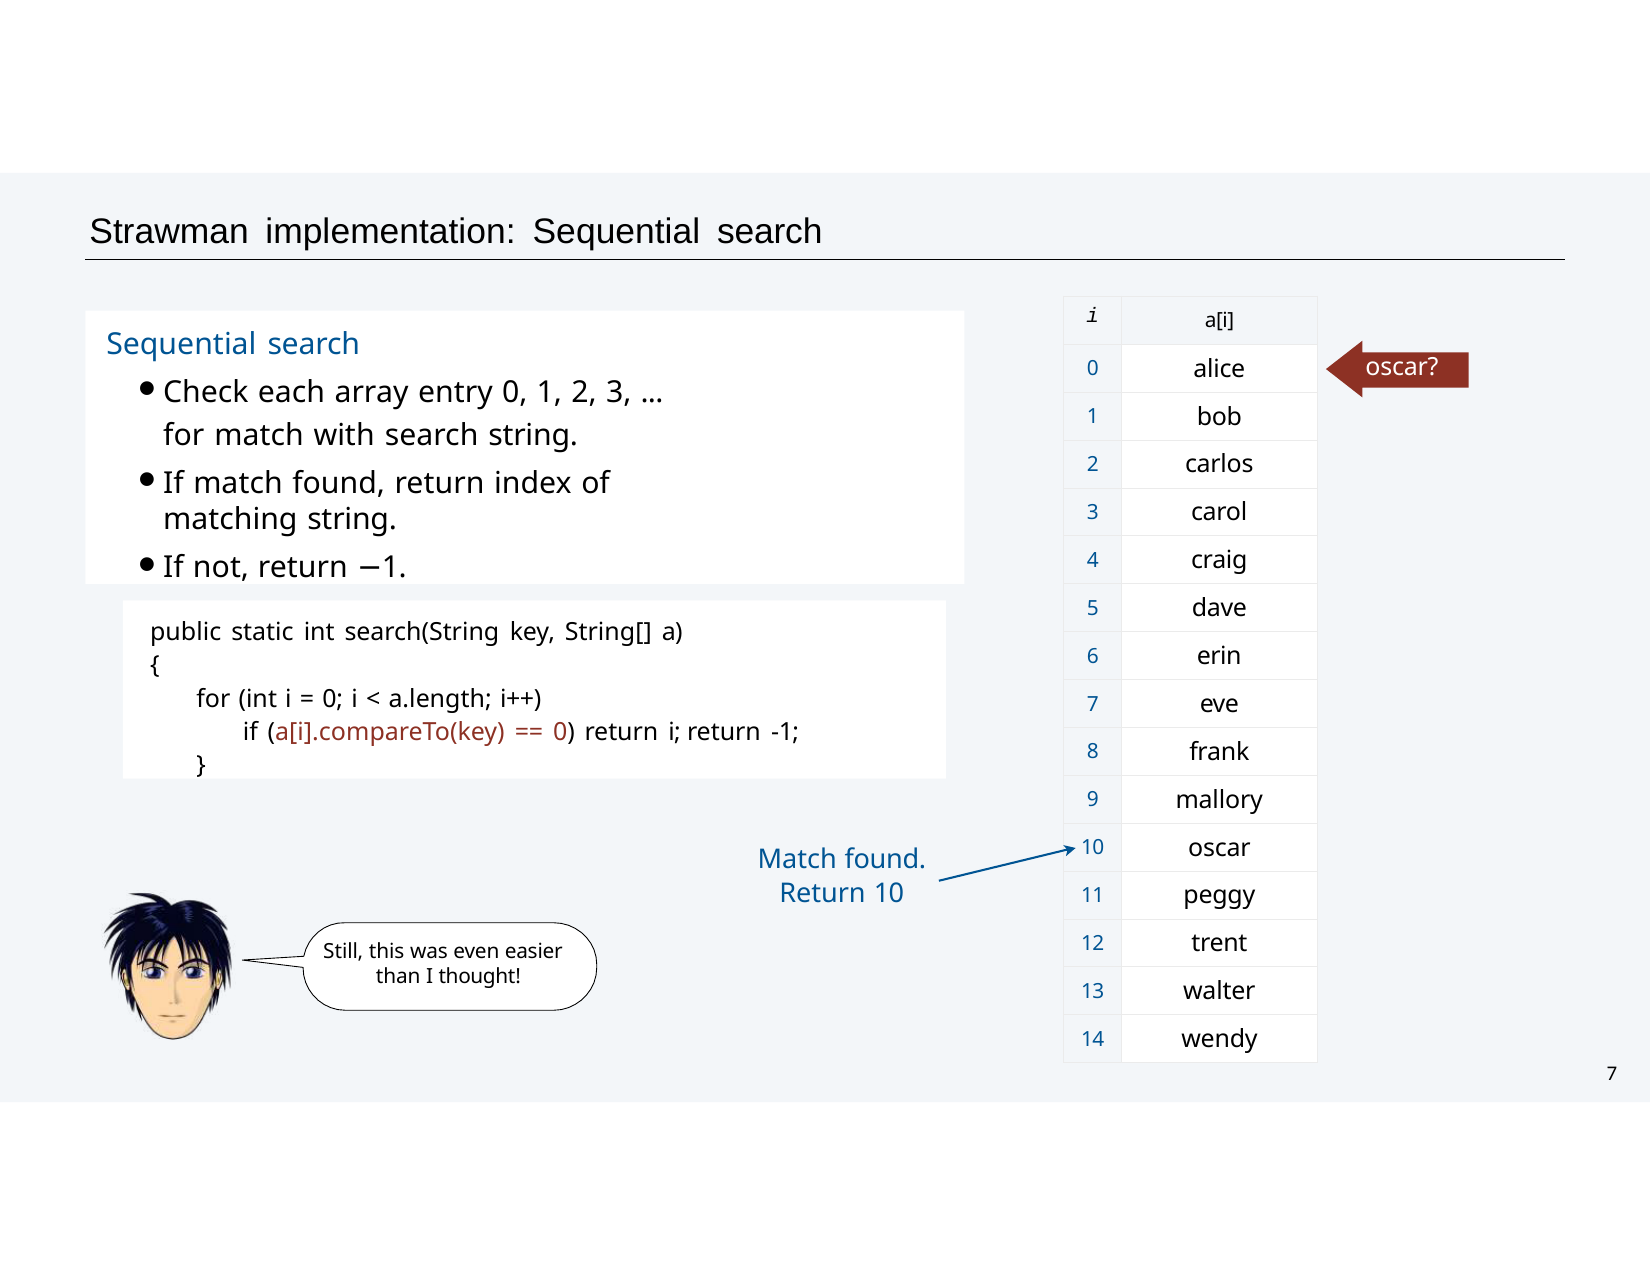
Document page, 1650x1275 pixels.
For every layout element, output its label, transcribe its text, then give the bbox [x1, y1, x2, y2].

text_box [1325, 340, 1469, 398]
table_cell bob [1122, 393, 1317, 440]
table_cell wendy [1122, 1015, 1317, 1062]
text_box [242, 921, 598, 1011]
table_cell walter [1122, 967, 1317, 1014]
table_header a[i] [1122, 297, 1317, 344]
table_cell 2 [1064, 441, 1121, 488]
table_cell 14 [1064, 1015, 1121, 1062]
table_cell trent [1122, 920, 1317, 966]
table_cell carlos [1122, 441, 1317, 488]
table_cell 13 [1064, 967, 1121, 1014]
table_cell 9 [1064, 776, 1121, 823]
table_cell eve [1122, 680, 1317, 727]
table_cell craig [1122, 536, 1317, 583]
table_cell peggy [1122, 872, 1317, 919]
table_cell 4 [1064, 536, 1121, 583]
table_cell oscar [1122, 824, 1317, 871]
text_box oscar? [1363, 347, 1461, 381]
picture [101, 890, 238, 1042]
table_cell carol [1122, 489, 1317, 535]
text_box [1063, 845, 1076, 857]
table_header i [1064, 297, 1121, 344]
table_cell 6 [1064, 632, 1121, 679]
table_cell mallory [1122, 776, 1317, 823]
text_box public static int search(String key, String[] a) { for (int i = 0; i < a.length; i++) if (a[i].compareTo(key) == 0) return i; return -1; } [122, 600, 946, 779]
slide_number 10 [1600, 1058, 1636, 1275]
table_cell frank [1122, 728, 1317, 775]
table_cell erin [1122, 632, 1317, 679]
table_cell 5 [1064, 584, 1121, 631]
table_cell 0 [1064, 345, 1121, 392]
table_cell 12 [1064, 920, 1121, 966]
table_cell dave [1122, 584, 1317, 631]
table_cell 10 [1064, 824, 1121, 871]
text_box Sequential search Check each array entry 0, 1, 2, 3, ... for match with search string. If match found, return index of matching string. If not, return −1. [85, 310, 965, 584]
text_box Match found. Return 10 [751, 838, 932, 908]
table_cell 7 [1064, 680, 1121, 727]
table_cell 8 [1064, 728, 1121, 775]
table_cell 1 [1064, 393, 1121, 440]
title Strawman implementation: Sequential search [87, 205, 1028, 421]
table_cell 11 [1064, 872, 1121, 919]
table_cell 3 [1064, 489, 1121, 535]
table_cell alice [1122, 345, 1317, 392]
